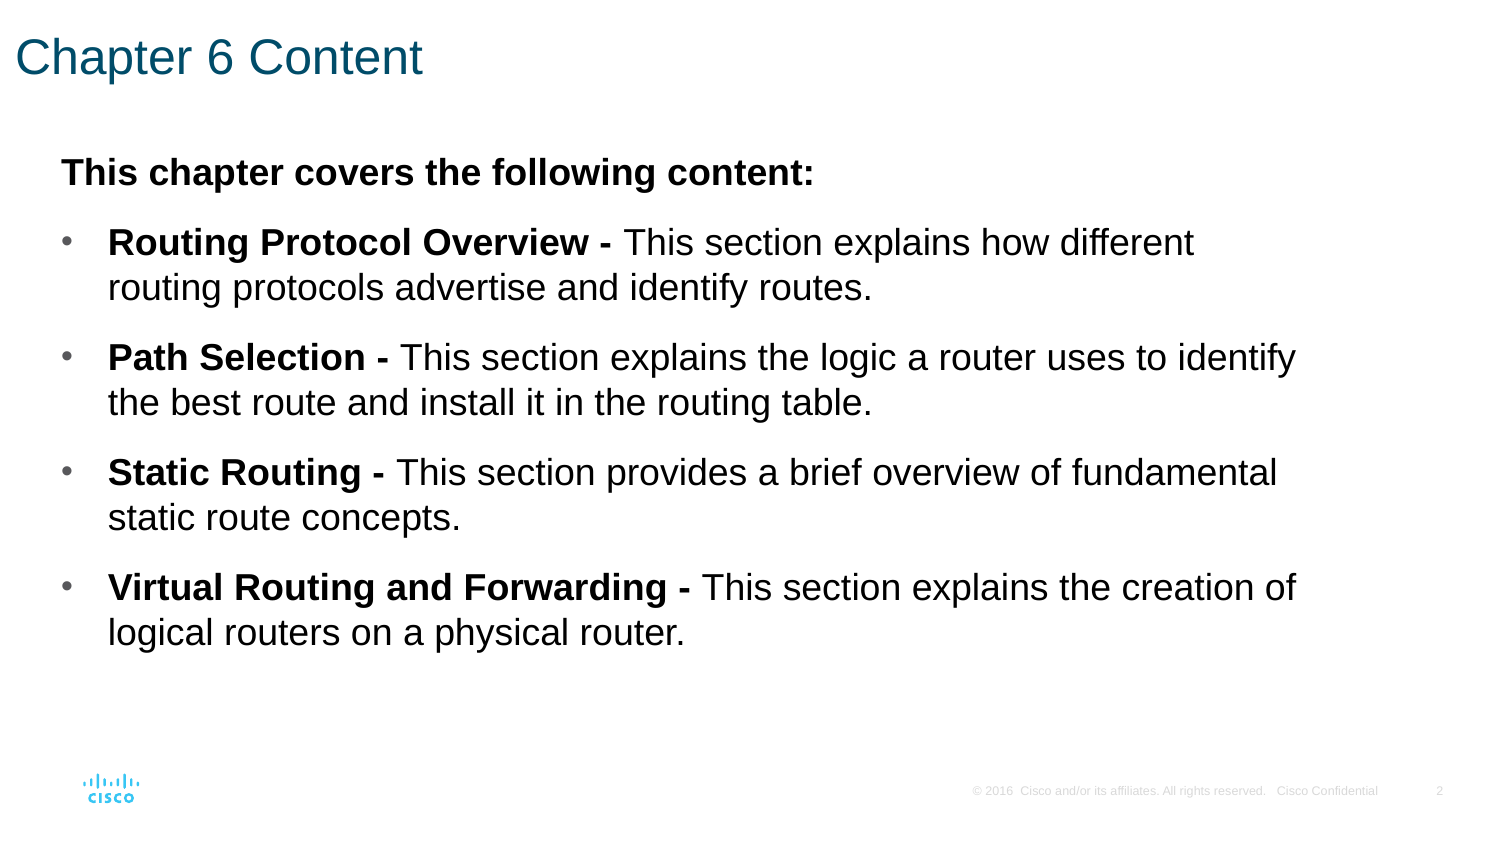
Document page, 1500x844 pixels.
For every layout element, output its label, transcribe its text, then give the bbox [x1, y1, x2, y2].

list This chapter covers the following content: Routing Protocol Overview - This section explains how different routing protocols advertise and identify routes. Path Selection - This section explains the logic a router uses to identify the best route and install it in the routing table. Static Routing - This section provides a brief overview of fundamental static route concepts. Virtual Routing and Forwarding - This section explains the creation of logical routers on a physical router. [46, 140, 1329, 547]
title Chapter 6 Content [0, 0, 1369, 121]
